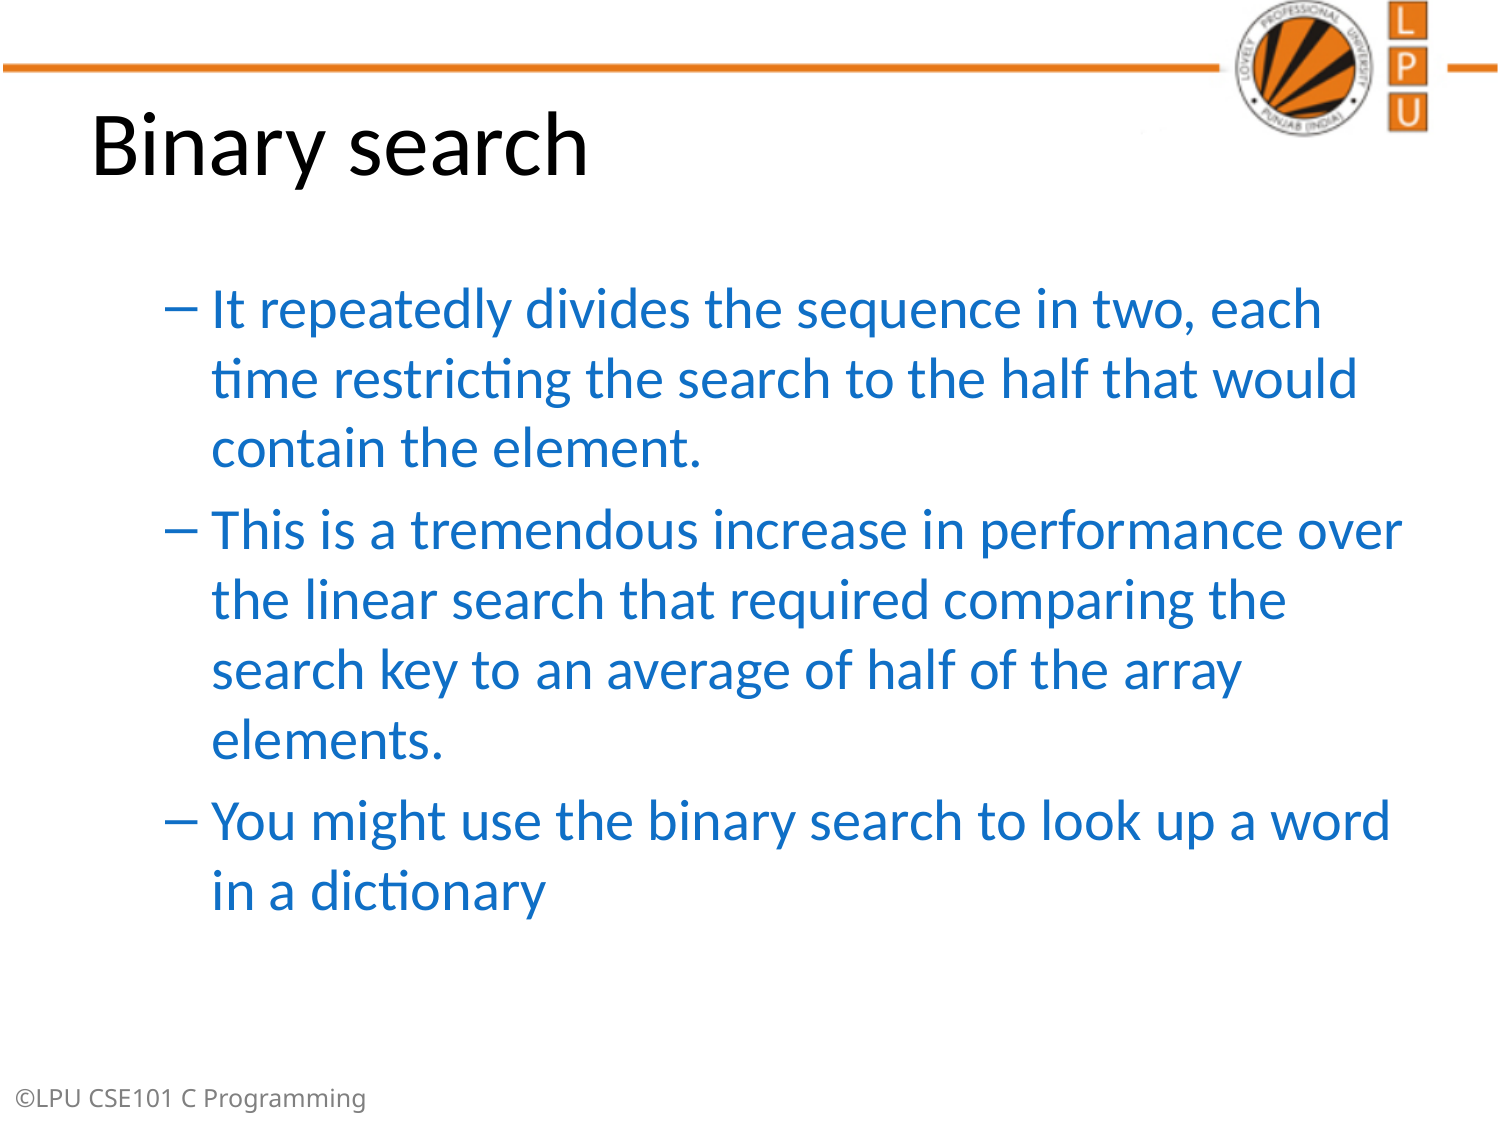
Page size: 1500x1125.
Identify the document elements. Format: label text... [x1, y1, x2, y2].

list It repeatedly divides the sequence in two, each time restricting the search to the half that would contain the element. This is a tremendous increase in performance over the linear search that required comparing the search key to an average of half of the array elements. You might use the binary search to look up a word in a dictionary [75, 262, 1425, 1012]
picture [3, 0, 1500, 155]
title Binary search [75, 45, 1425, 233]
